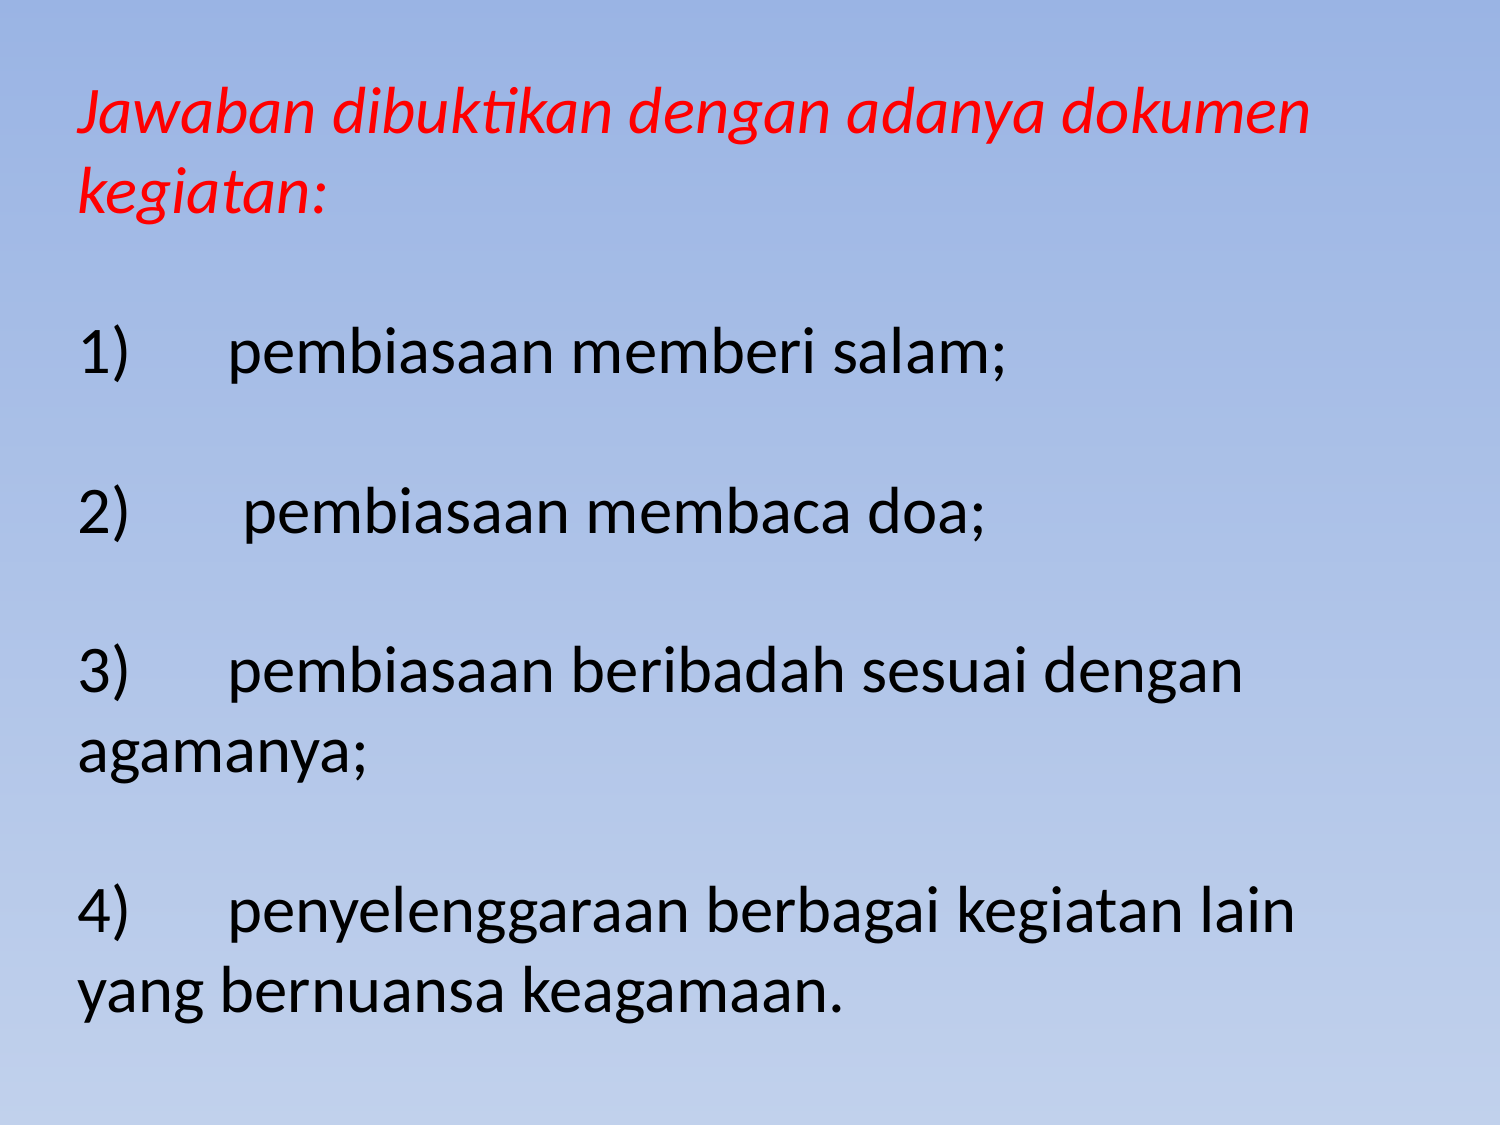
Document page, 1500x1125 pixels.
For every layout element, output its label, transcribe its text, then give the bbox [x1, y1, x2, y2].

text_box Jawaban dibuktikan dengan adanya dokumen kegiatan: 1) pembiasaan memberi salam; 2) pembiasaan membaca doa; 3) pembiasaan beribadah sesuai dengan agamanya; 4) penyelenggaraan berbagai kegiatan lain yang bernuansa keagamaan. [62, 14, 1450, 1114]
